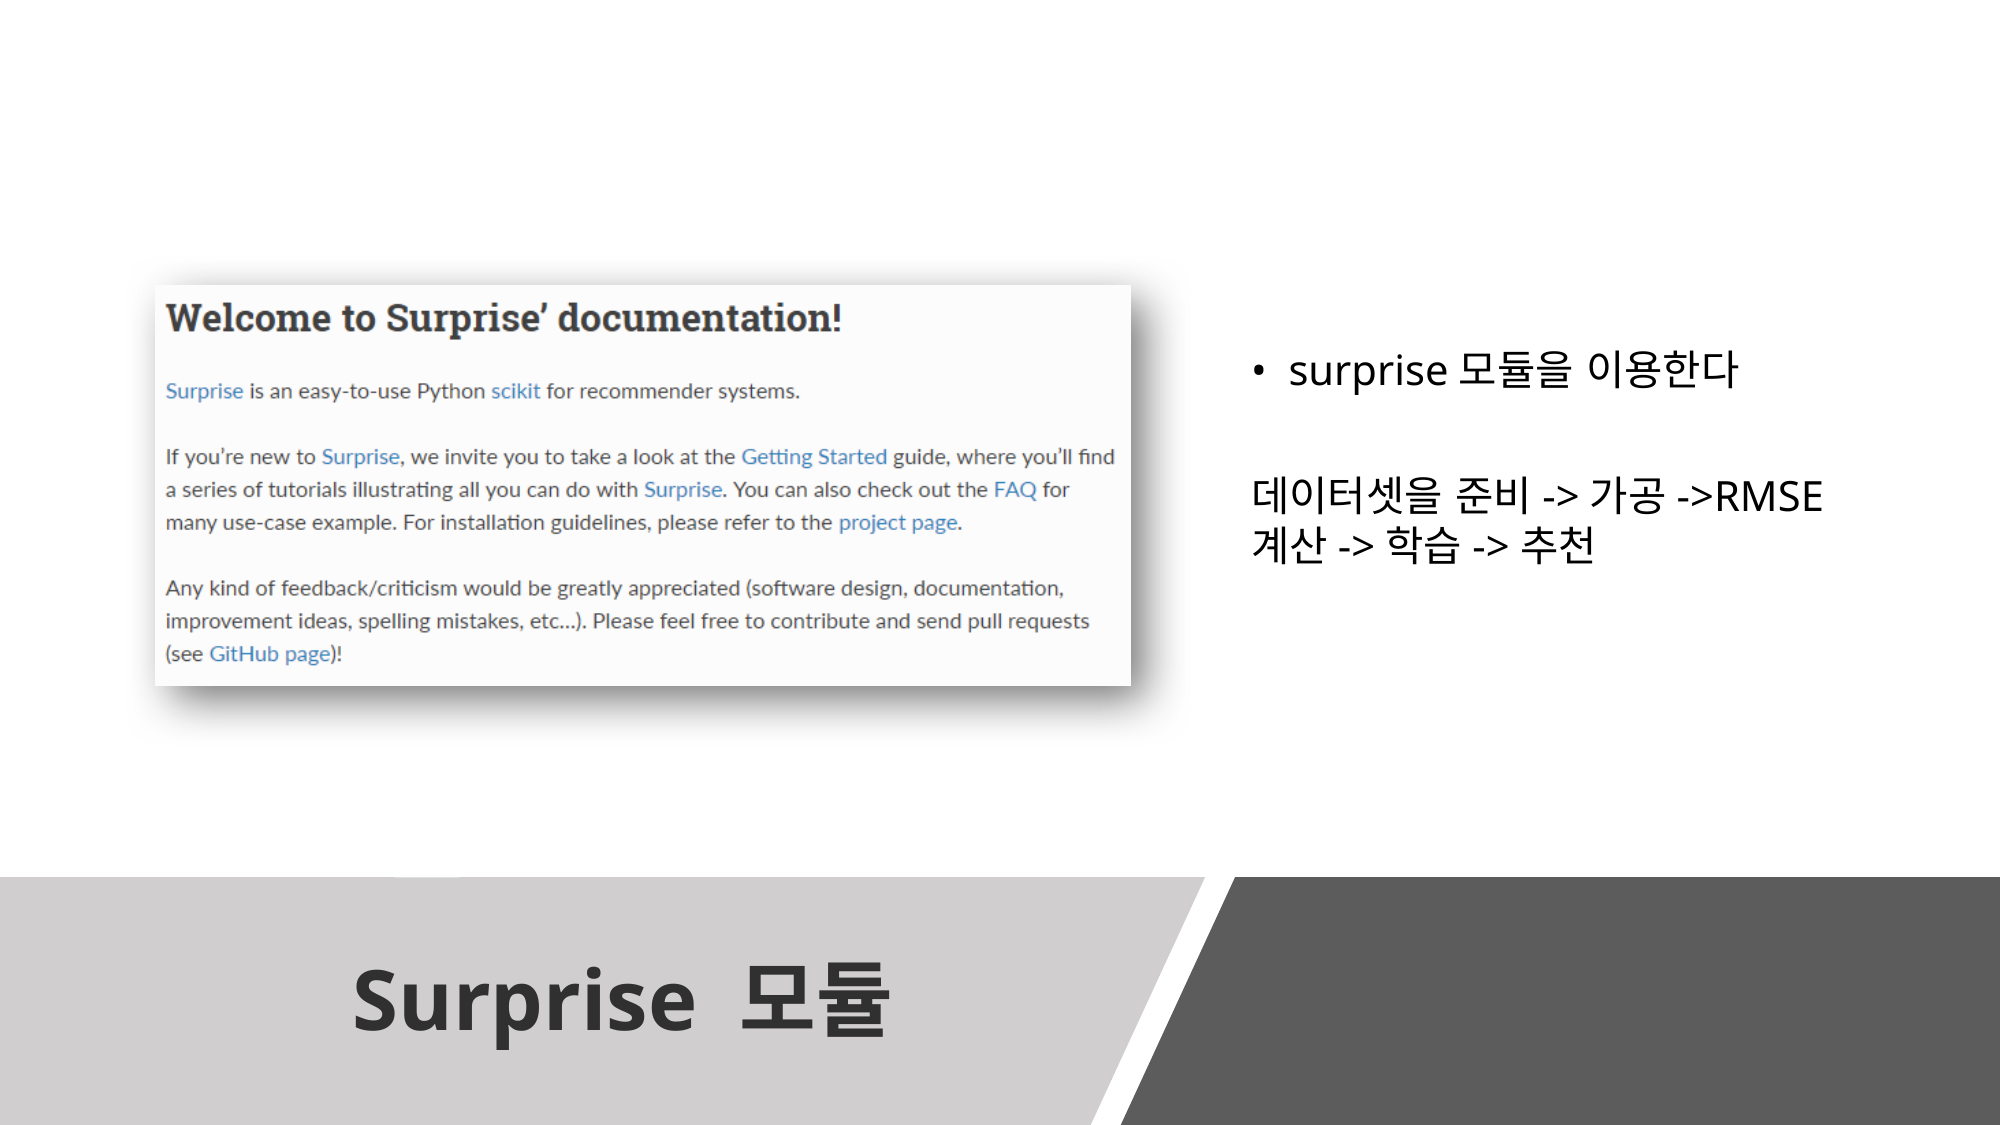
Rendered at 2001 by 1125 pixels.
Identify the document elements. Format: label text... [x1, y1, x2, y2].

list surprise모듈을 이용한다 데이터셋을 준비->가공->RMSE계산->학습->추천 [1236, 158, 1894, 818]
text_box [1119, 875, 2000, 1125]
title Surprise 모듈 [155, 907, 1090, 1087]
picture [155, 285, 1131, 686]
text_box [0, 875, 1207, 1125]
